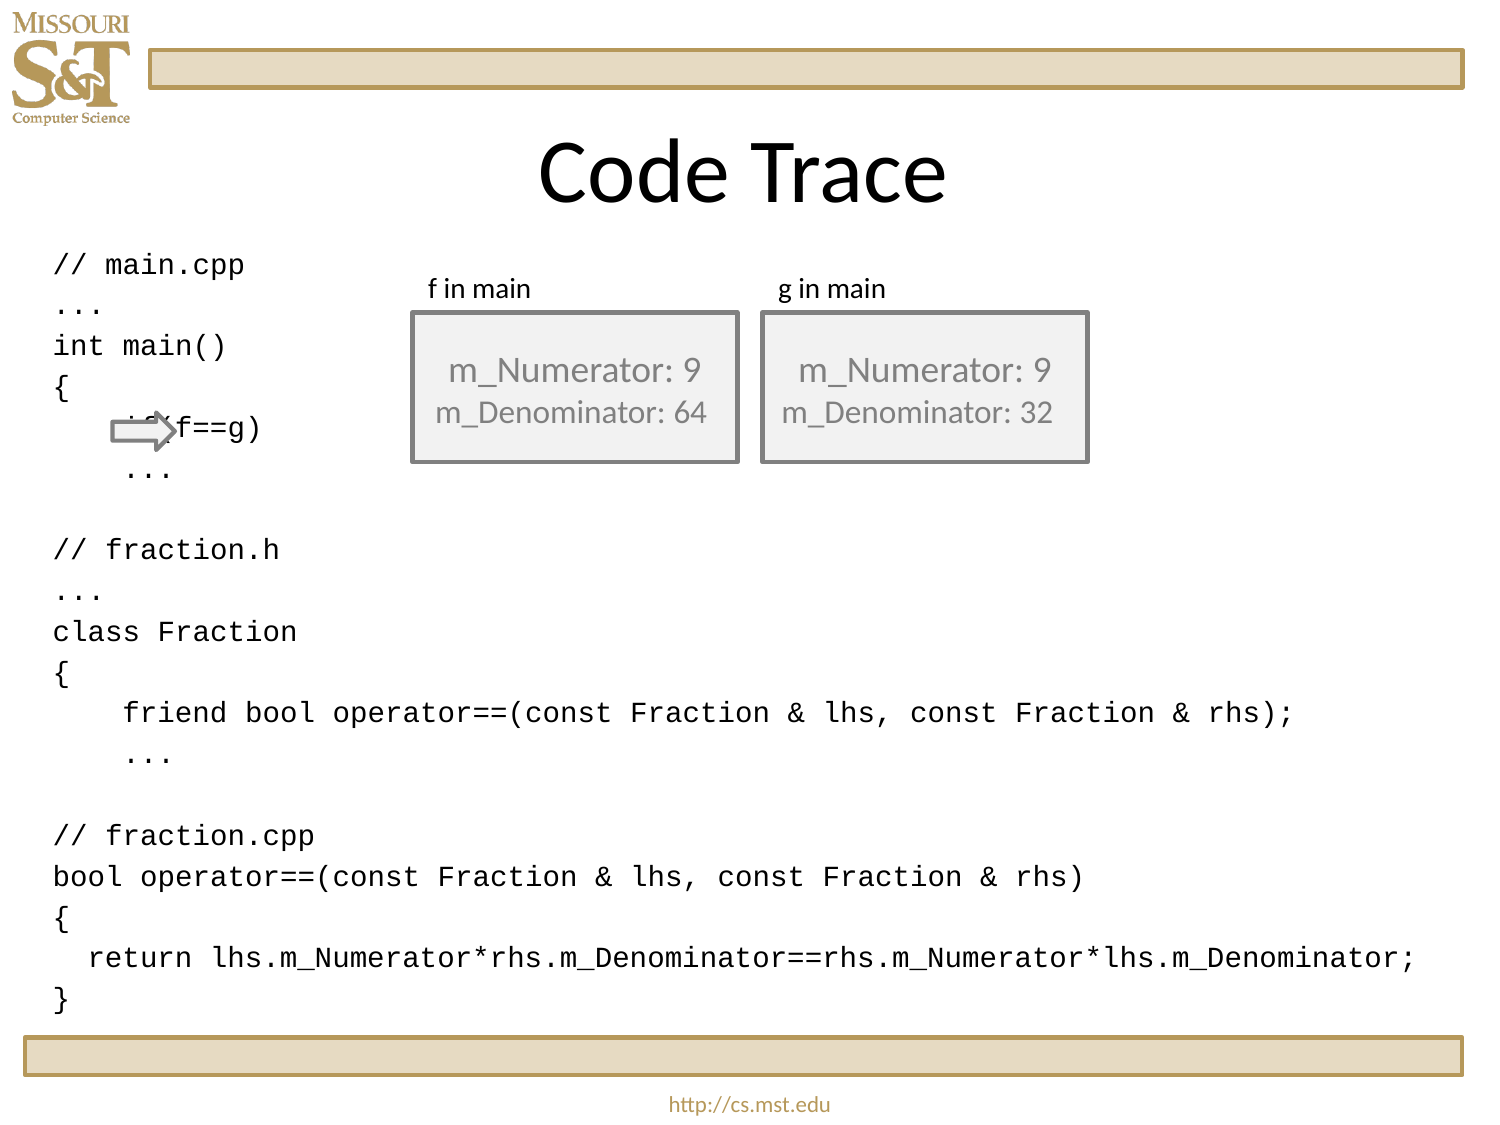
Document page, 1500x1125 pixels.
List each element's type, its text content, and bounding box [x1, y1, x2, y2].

text_box // main.cpp ... int main() { if(f==g) ... // fraction.h ... class Fraction { friend bool operator==(const Fraction & lhs, const Fraction & rhs); ... // fraction.cpp bool operator==(const Fraction & lhs, const Fraction & rhs) { return lhs.m_Numerator*rhs.m_Denominator==rhs.m_Numerator*lhs.m_Denominator; } [37, 237, 1450, 688]
text_box g in main [763, 262, 902, 313]
picture [12, 12, 130, 126]
text_box m_Numerator: 9 m_Denominator: 64 [410, 310, 740, 464]
text_box [110, 410, 178, 452]
text_box f in main [413, 262, 547, 313]
text_box m_Numerator: 9 m_Denominator: 32 [760, 310, 1090, 464]
title Code Trace [24, 99, 1463, 233]
